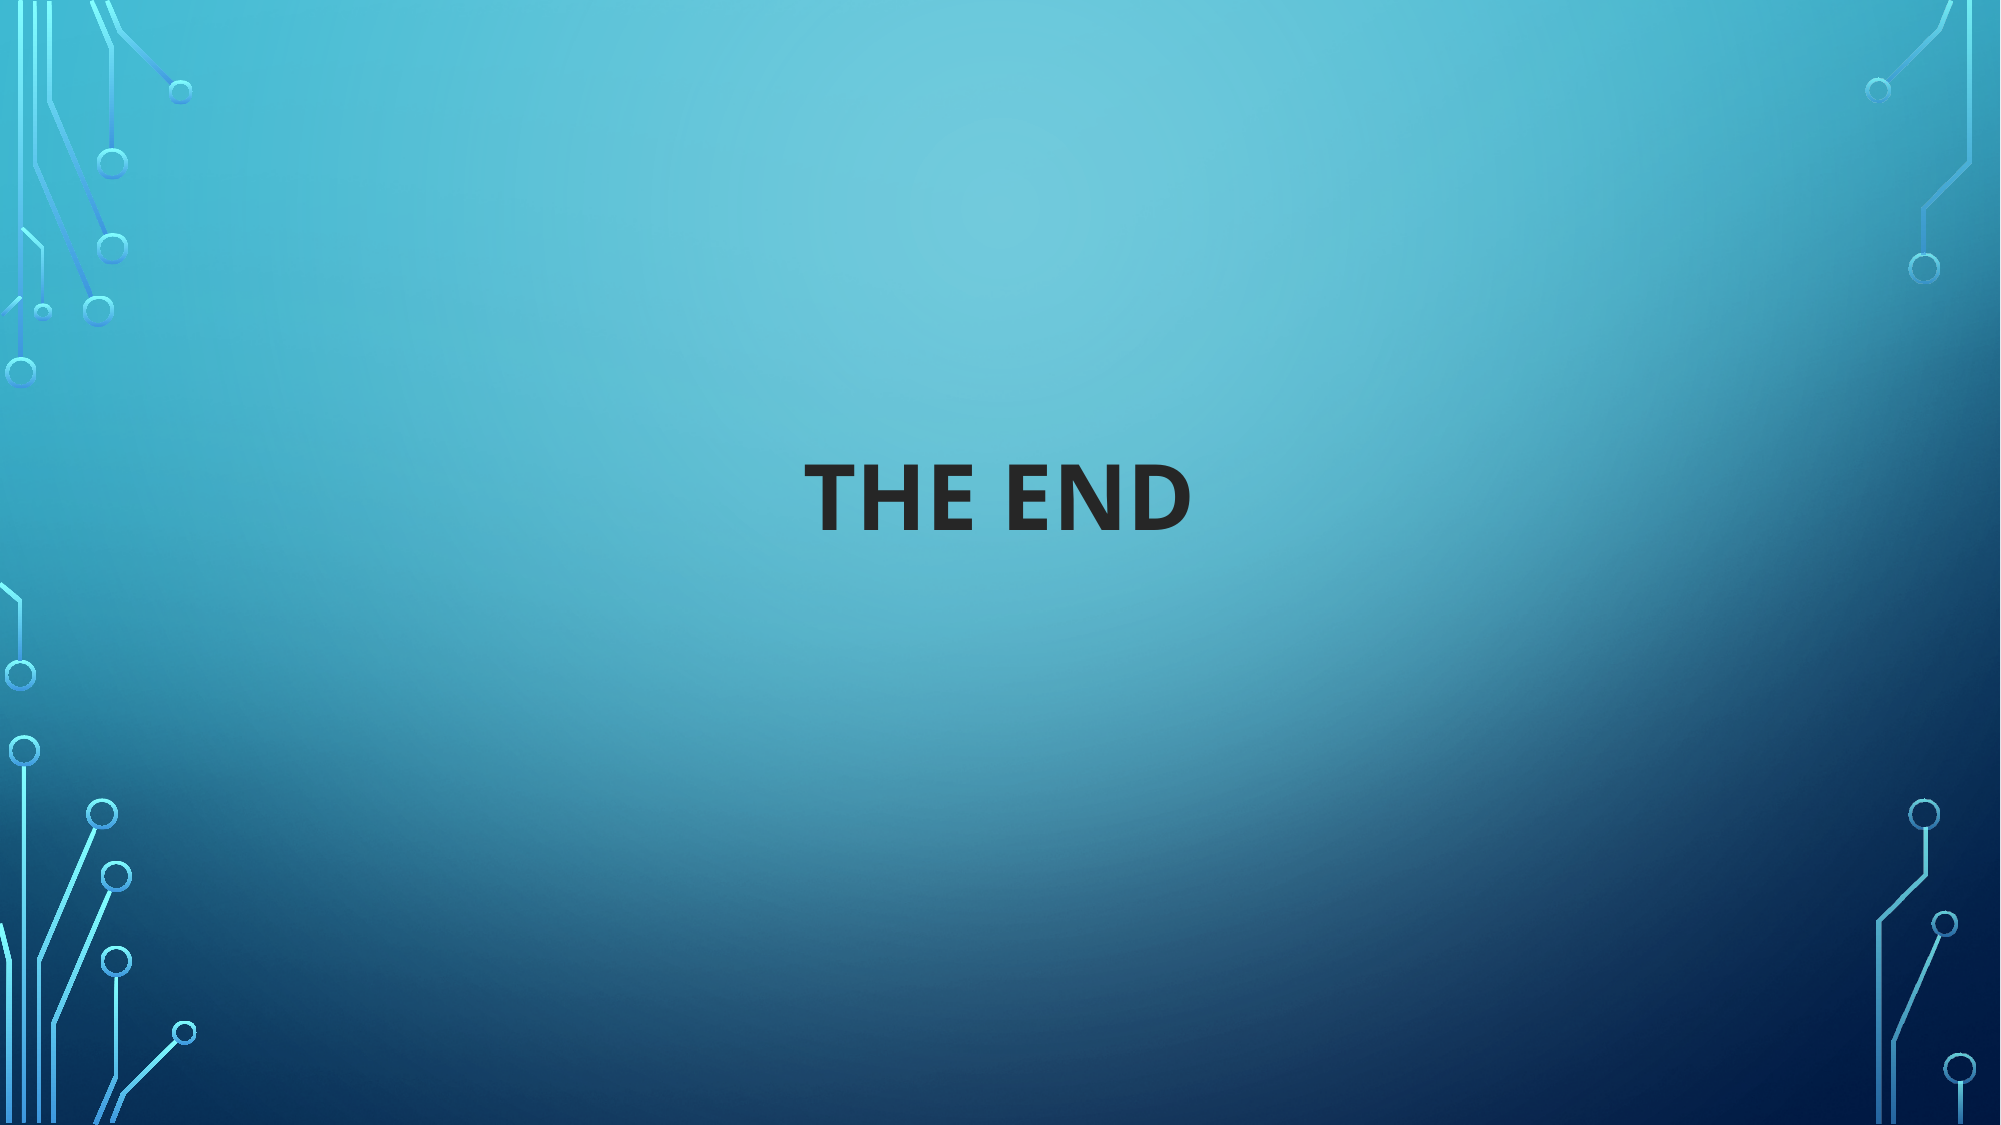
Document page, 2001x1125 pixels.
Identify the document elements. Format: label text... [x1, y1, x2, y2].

title The end [187, 379, 1813, 623]
